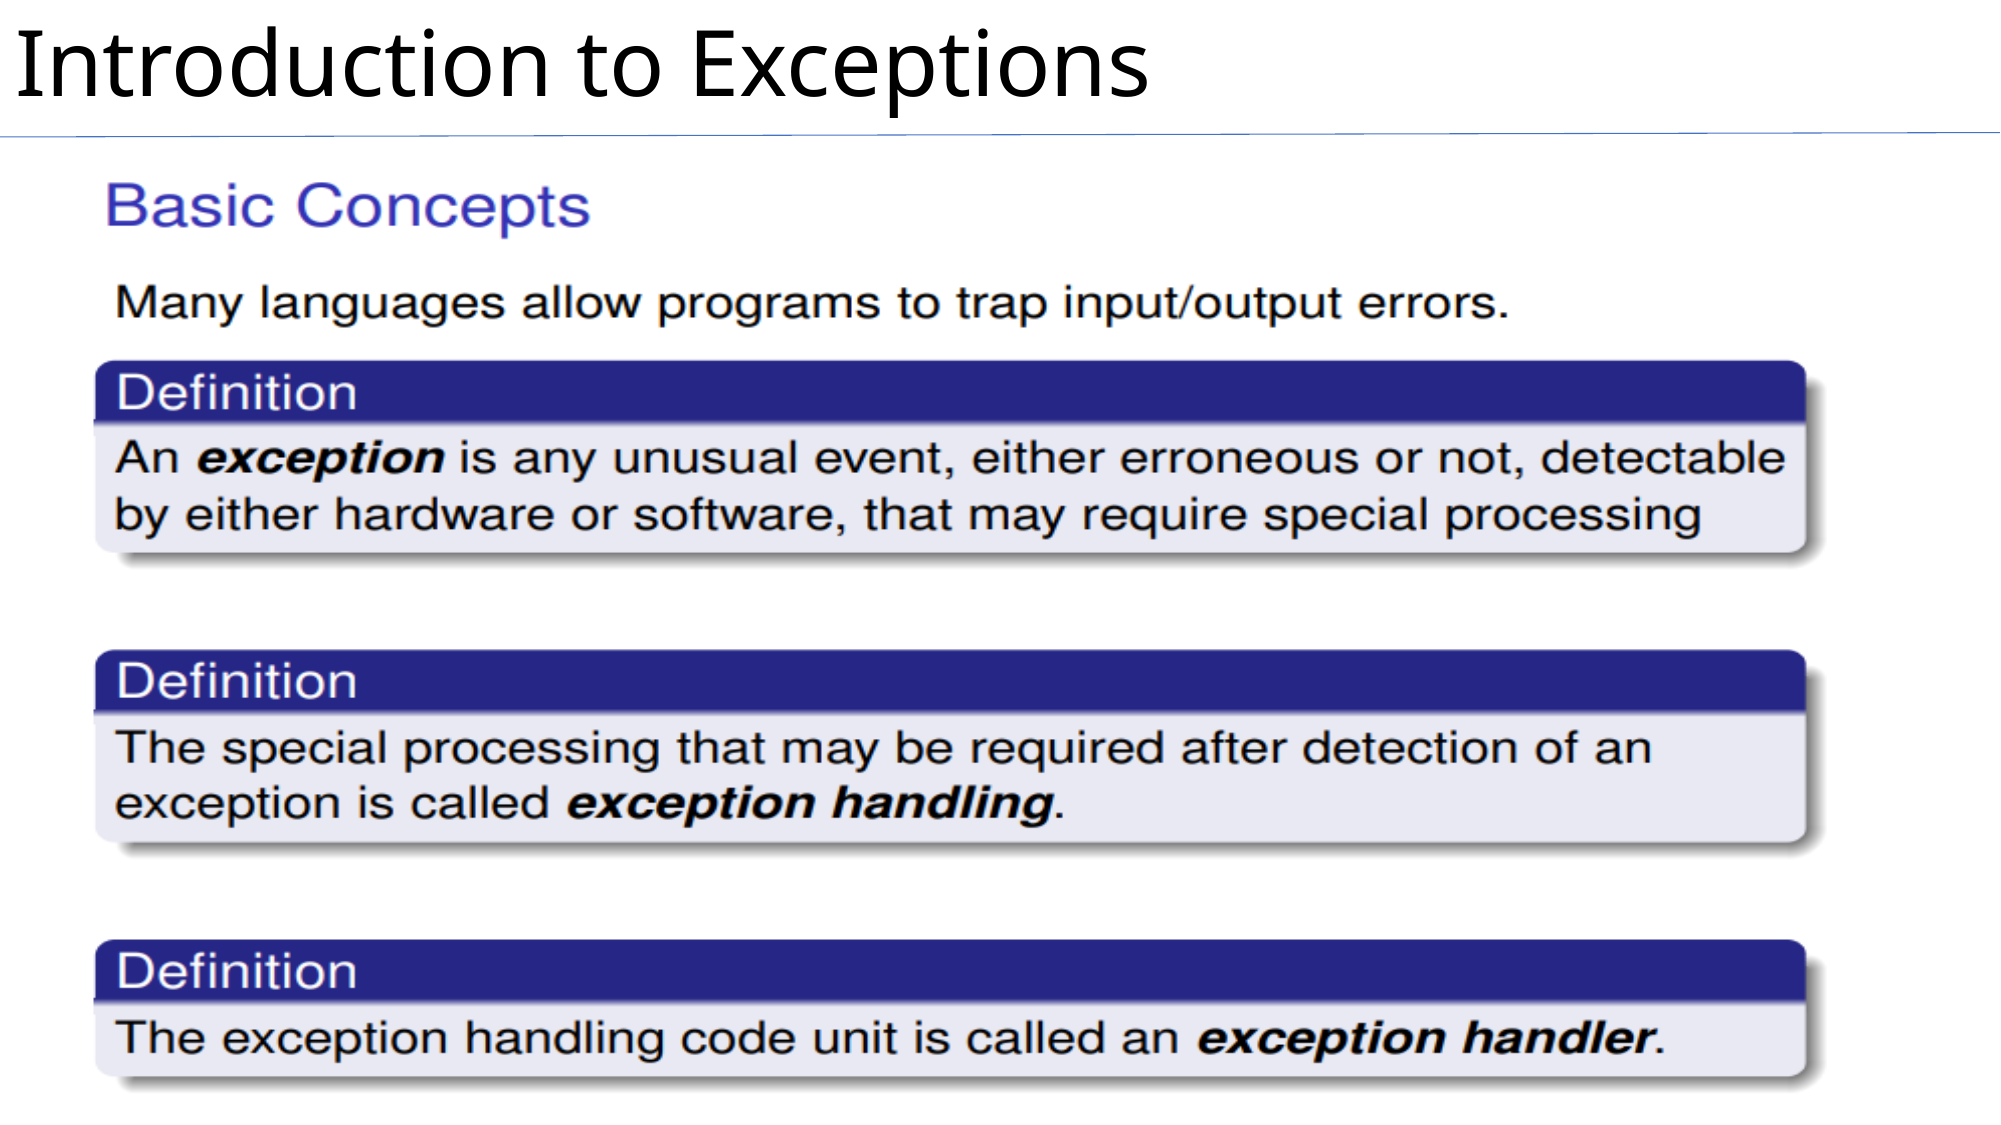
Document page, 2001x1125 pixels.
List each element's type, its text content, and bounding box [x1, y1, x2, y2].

picture [86, 156, 1829, 1125]
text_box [0, 132, 2000, 137]
title Introduction to Exceptions [0, 0, 2000, 132]
